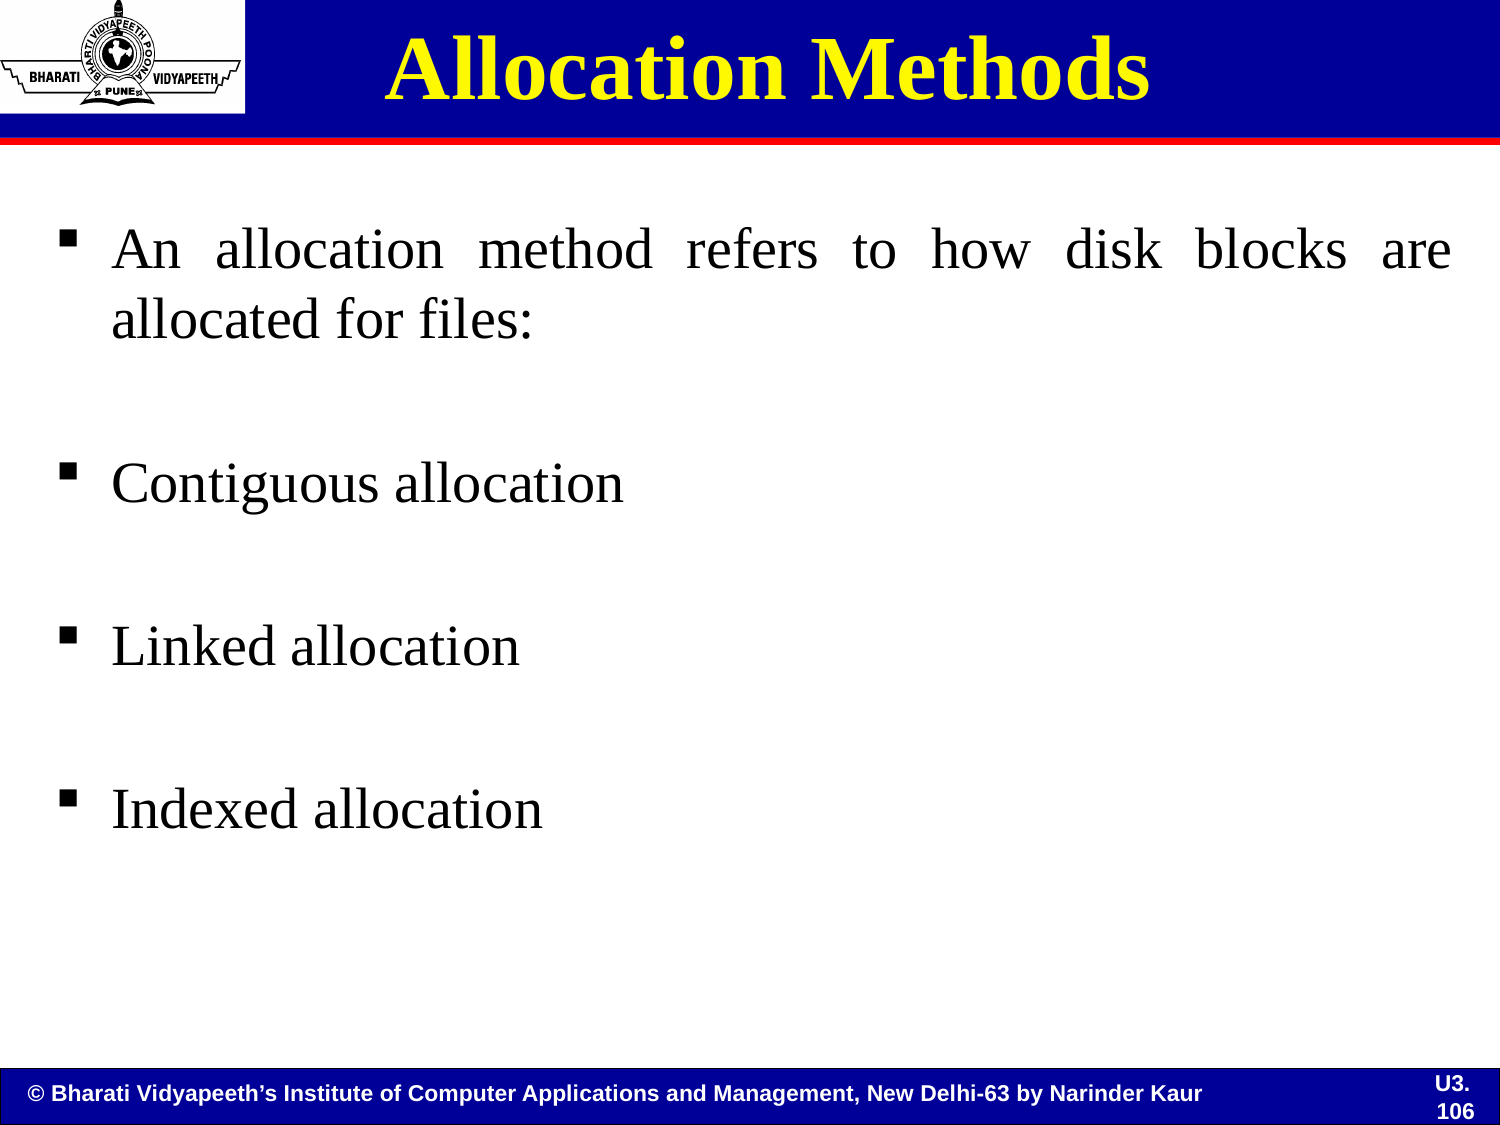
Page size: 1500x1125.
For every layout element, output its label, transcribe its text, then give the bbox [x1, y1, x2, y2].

list An allocation method refers to how disk blocks are allocated for files: Contiguous allocation Linked allocation Indexed allocation [39, 202, 1469, 1024]
picture [0, 0, 93, 106]
title Allocation Methods [93, 0, 1444, 188]
